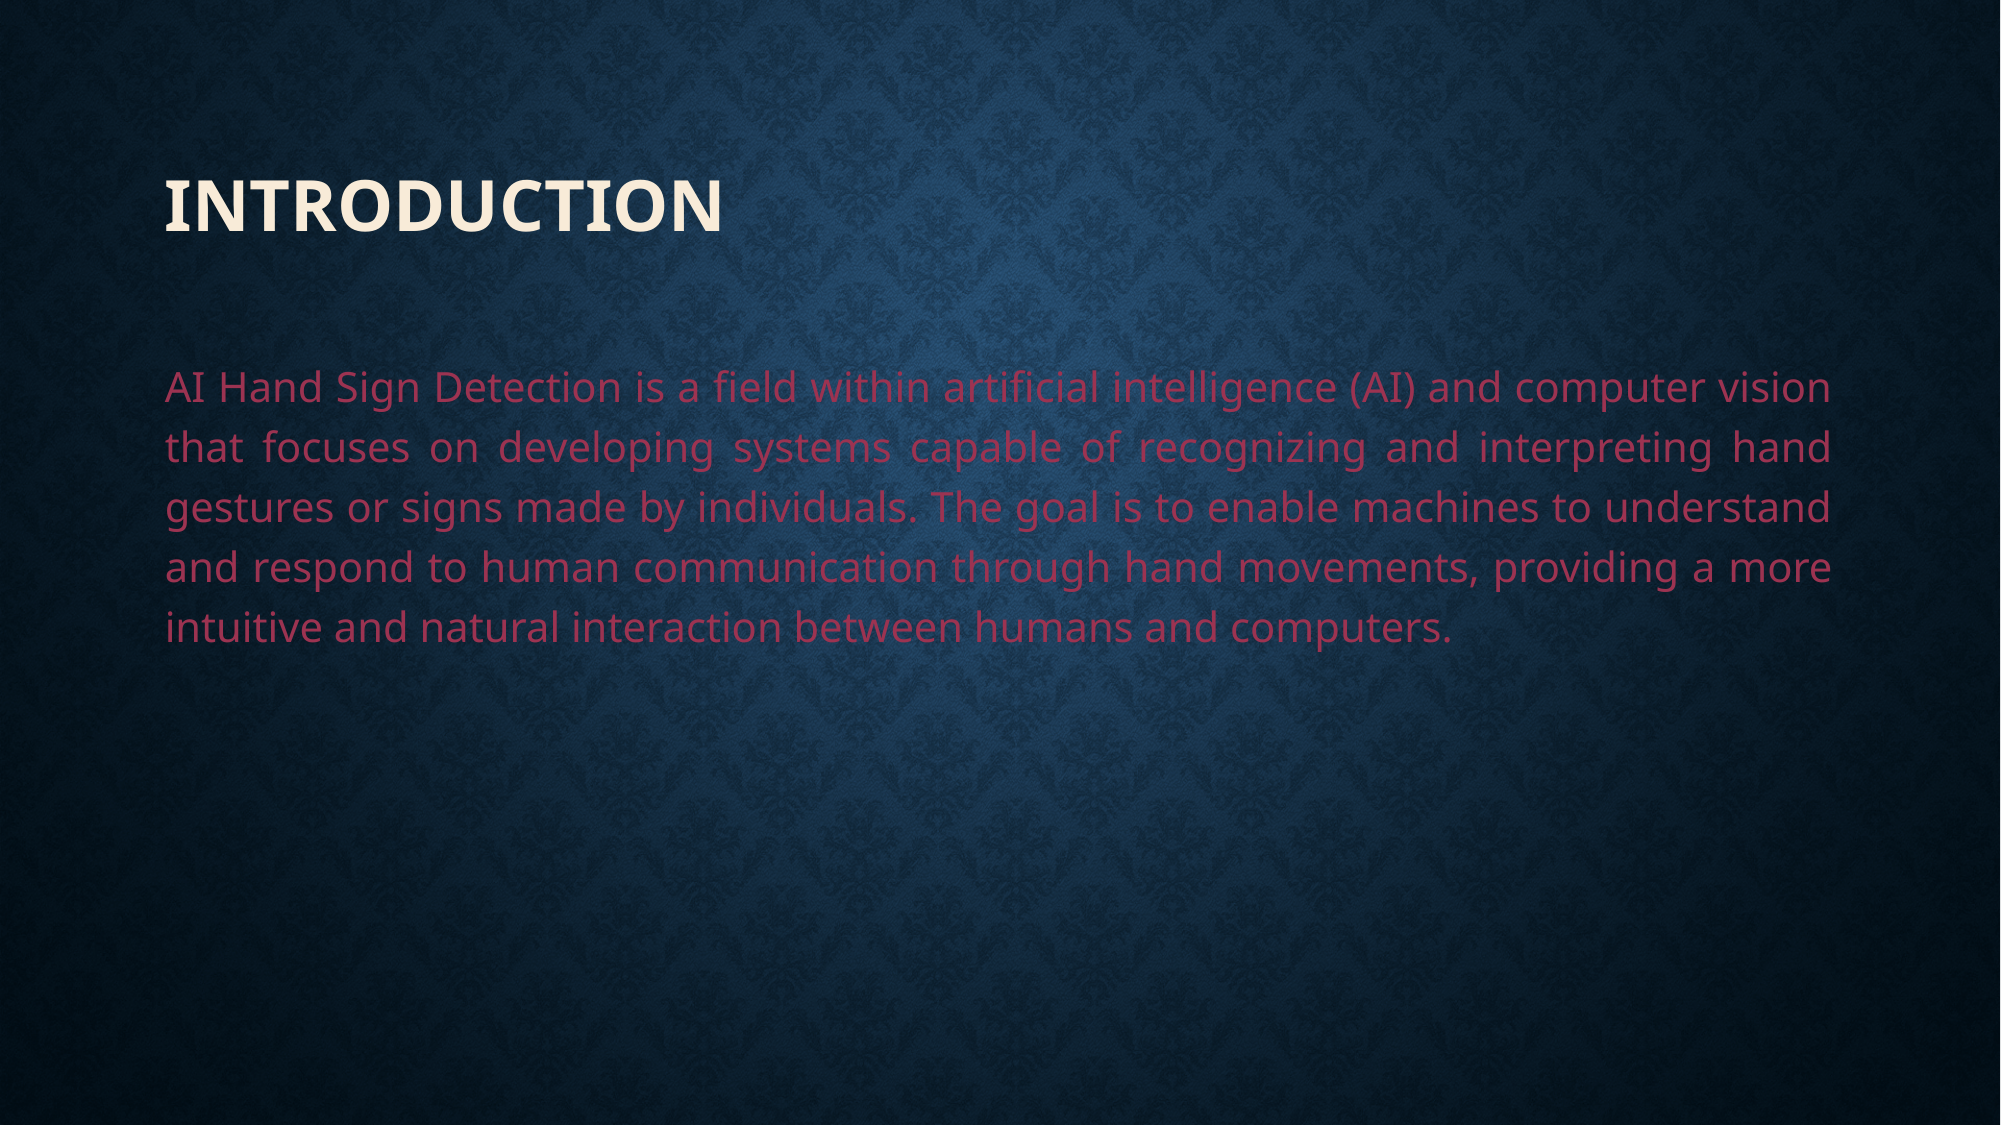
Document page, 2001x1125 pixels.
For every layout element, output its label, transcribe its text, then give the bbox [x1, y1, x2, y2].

title Introduction [149, 99, 1849, 318]
list AI Hand Sign Detection is a field within artificial intelligence (AI) and computer vision that focuses on developing systems capable of recognizing and interpreting hand gestures or signs made by individuals. The goal is to enable machines to understand and respond to human communication through hand movements, providing a more intuitive and natural interaction between humans and computers. [149, 343, 1849, 950]
